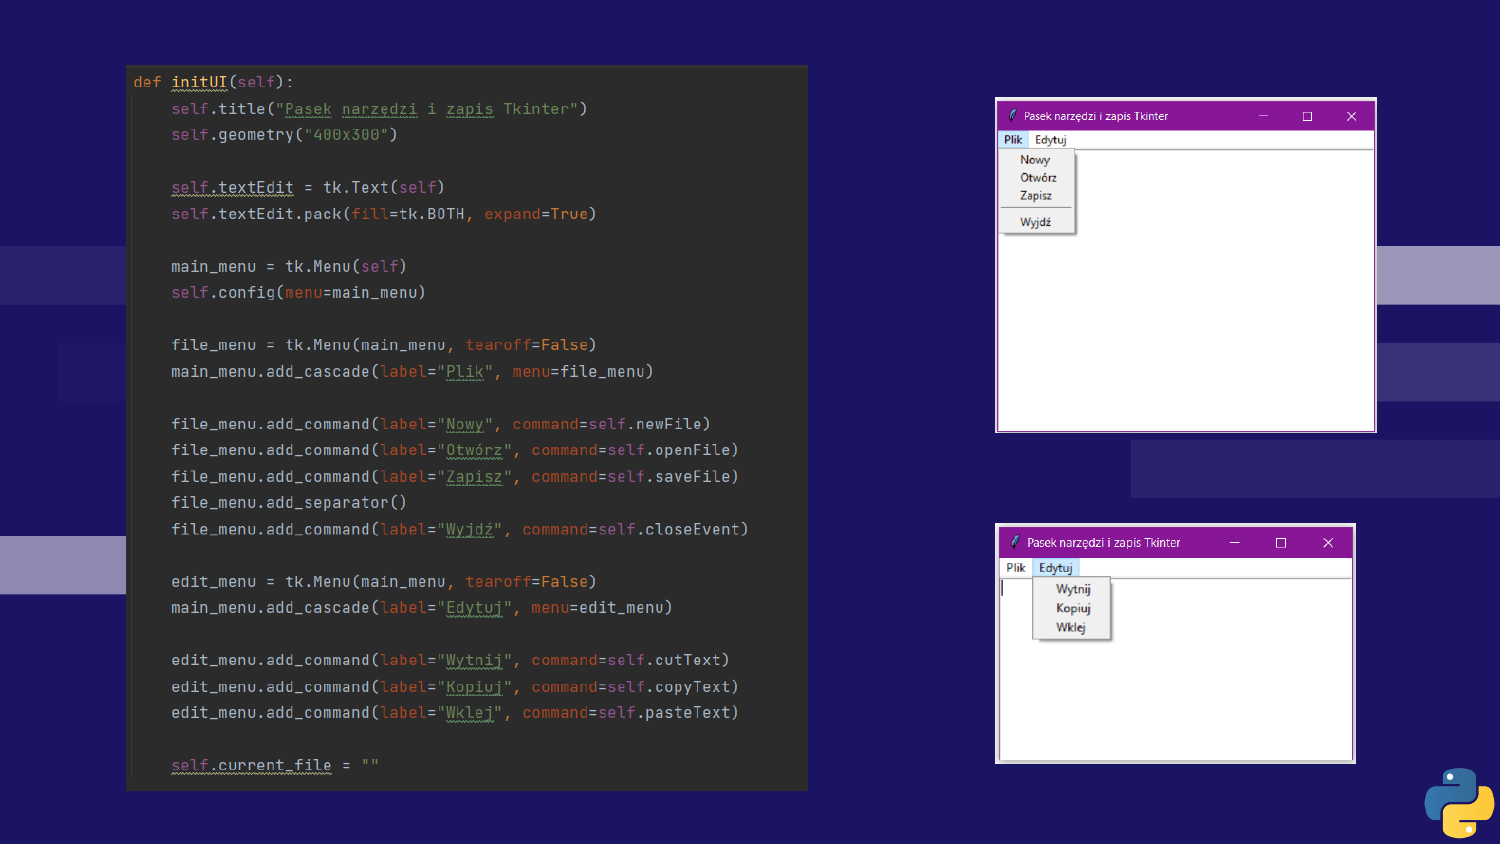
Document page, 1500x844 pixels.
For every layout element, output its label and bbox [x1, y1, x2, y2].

picture [1419, 763, 1500, 844]
picture [995, 97, 1377, 434]
picture [995, 523, 1357, 765]
picture [126, 64, 808, 791]
